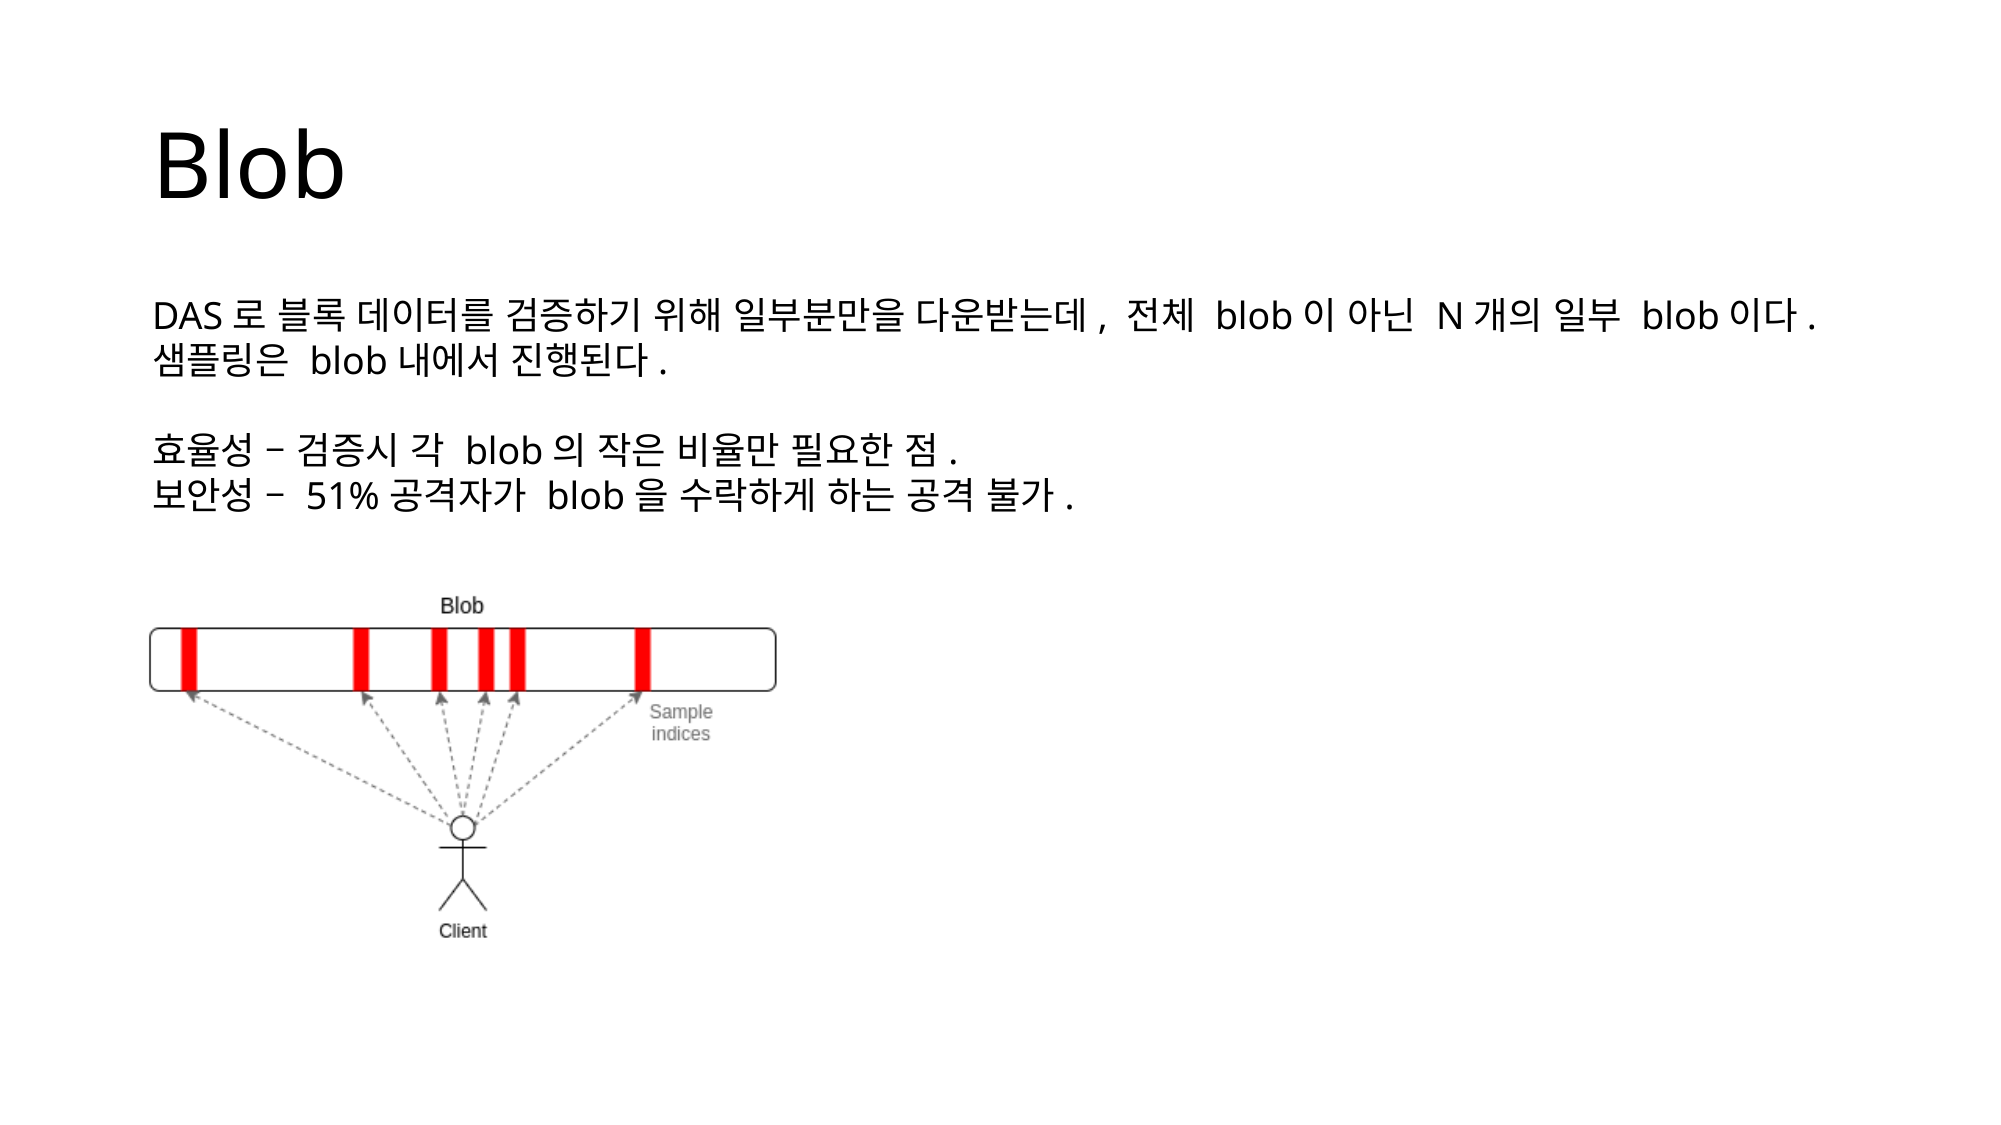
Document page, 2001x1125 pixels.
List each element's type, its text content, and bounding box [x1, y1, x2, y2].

text_box DAS로 블록 데이터를 검증하기 위해 일부분만을 다운받는데, 전체 blob이 아닌 N개의 일부 blob이다. 샘플링은 blob내에서 진행된다. 효율성 – 검증시 각 blob의 작은 비율만 필요한 점. 보안성 – 51%공격자가 blob을 수락하게 하는 공격 불가. [137, 284, 1842, 525]
title Blob [137, 59, 1863, 278]
picture [137, 562, 794, 963]
